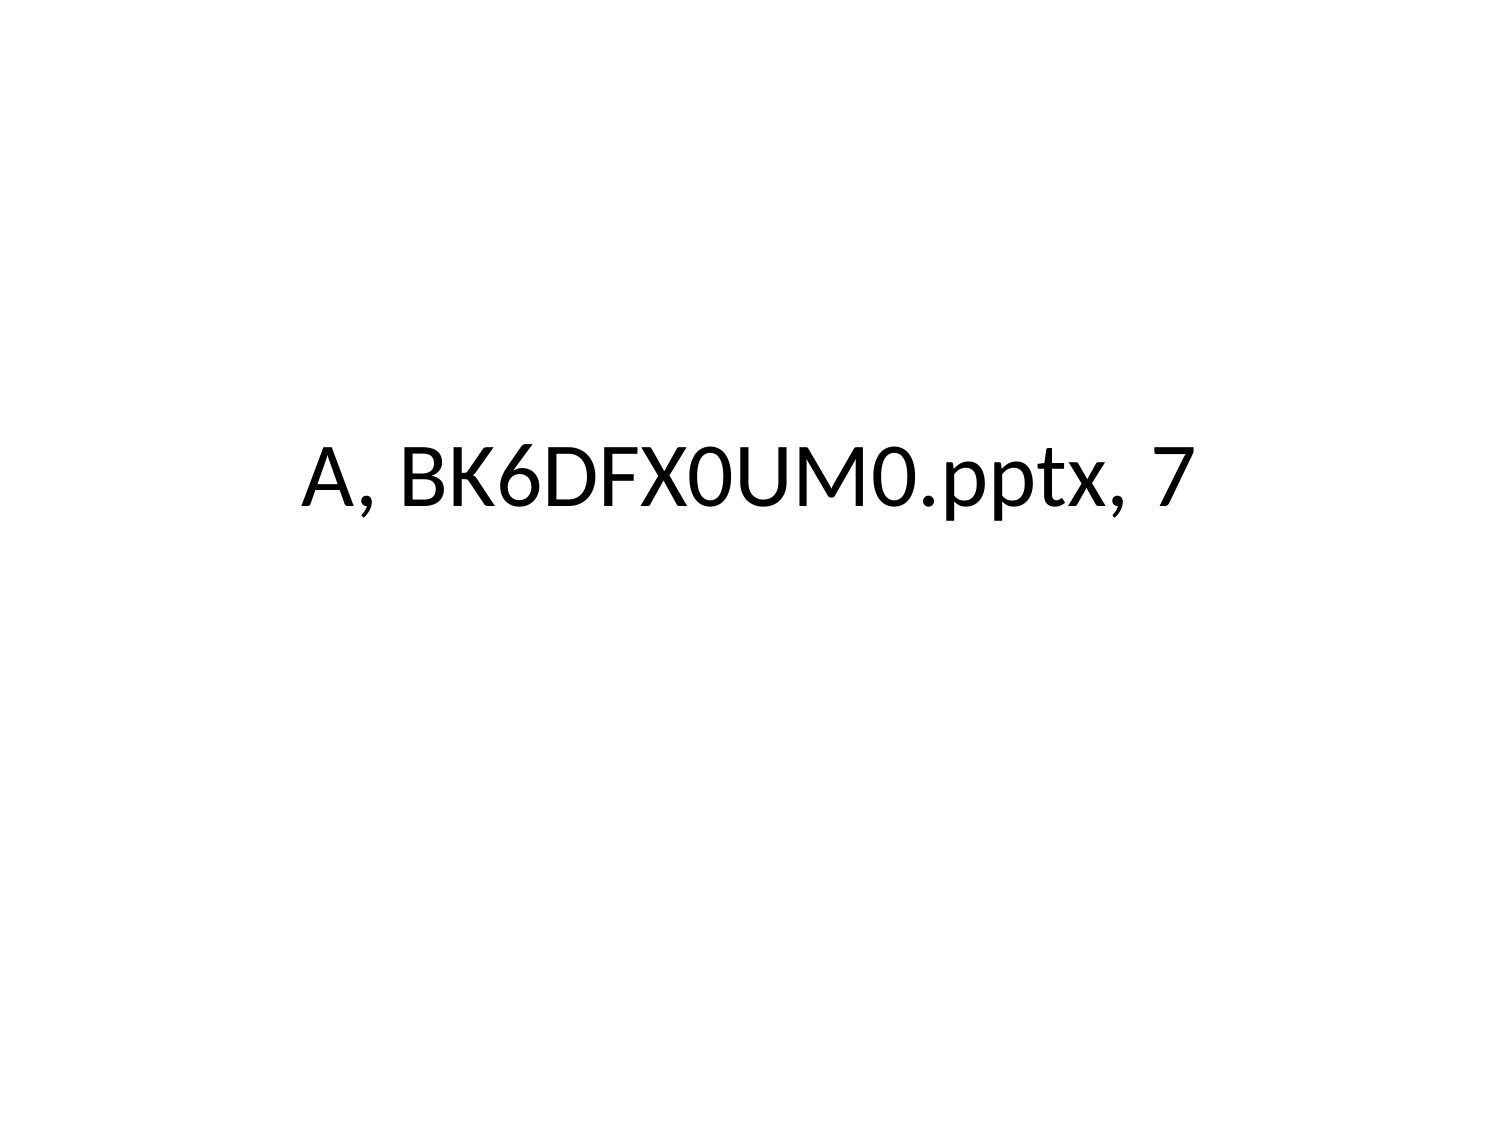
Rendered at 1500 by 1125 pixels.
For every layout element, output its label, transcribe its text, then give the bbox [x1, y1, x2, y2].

title A, BK6DFX0UM0.pptx, 7 [112, 349, 1388, 591]
